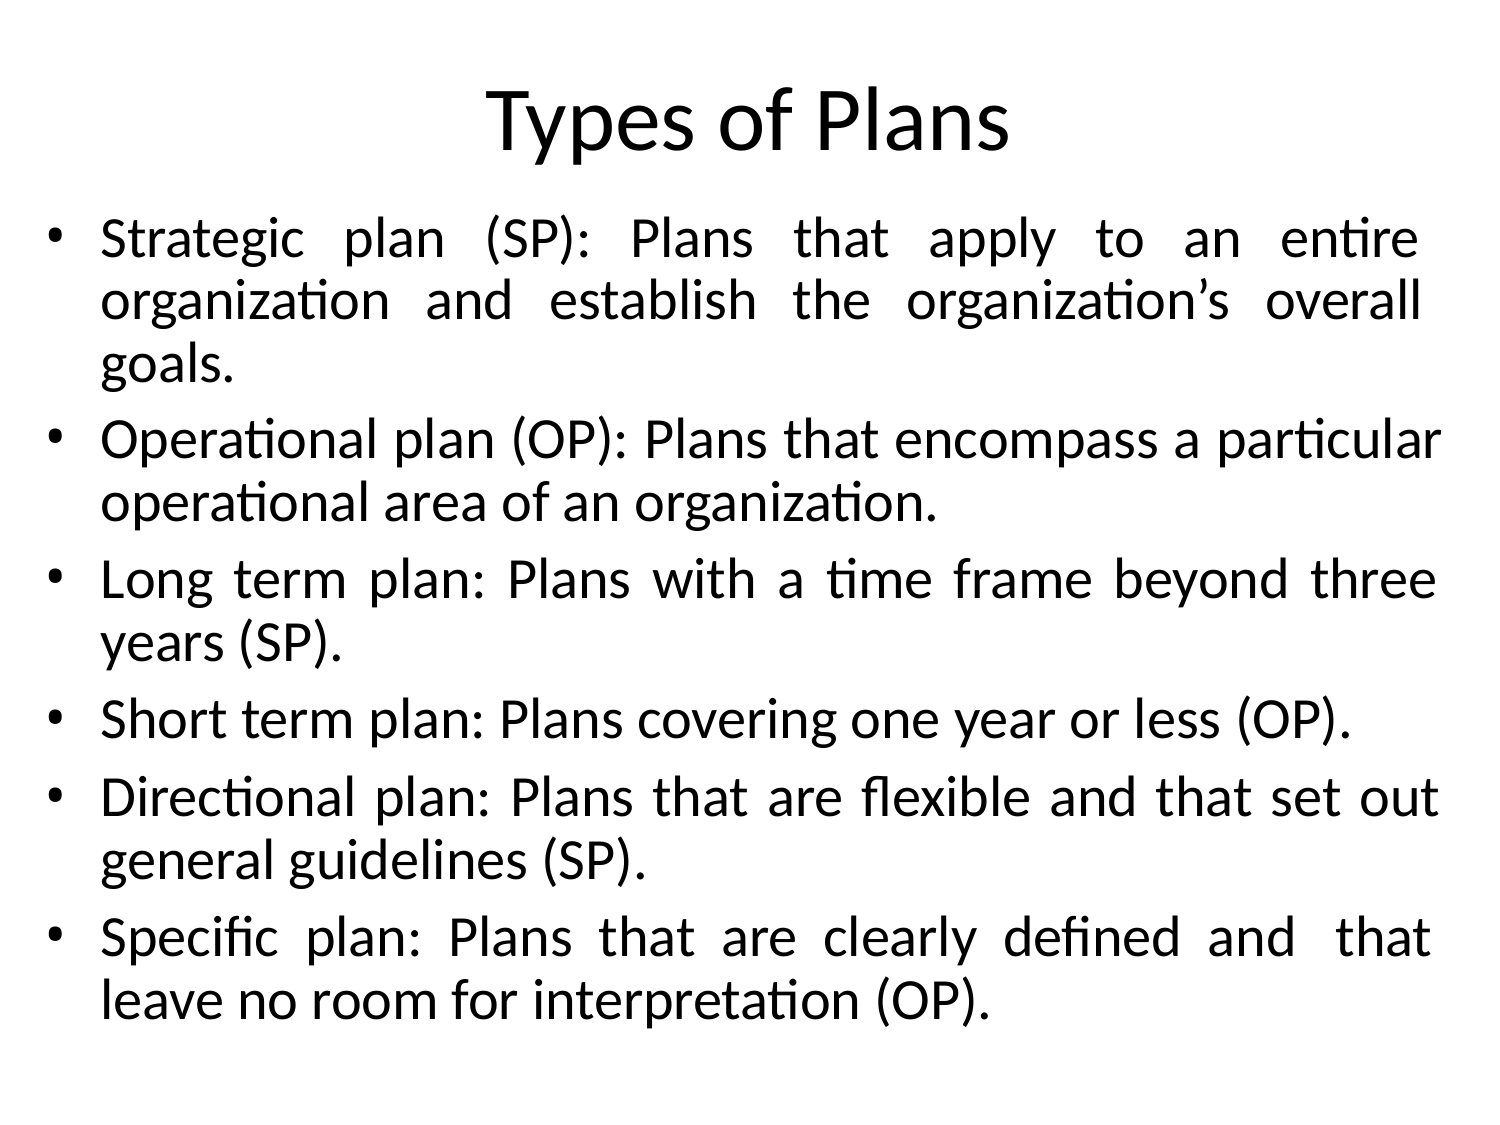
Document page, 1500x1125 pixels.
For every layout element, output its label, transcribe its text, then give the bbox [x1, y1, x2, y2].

text_box Strategic plan (SP): Plans that apply to an entire organization and establish the organization’s overall goals. Operational plan (OP): Plans that encompass a particular operational area of an organization. Long term plan: Plans with a time frame beyond three years (SP). Short term plan: Plans covering one year or less (OP). Directional plan: Plans that are ﬂexible and that set out general guidelines (SP). Specific plan: Plans that are clearly defined and that leave no room for interpretation (OP). [42, 195, 1459, 1032]
title Types of Plans [483, 56, 1018, 195]
